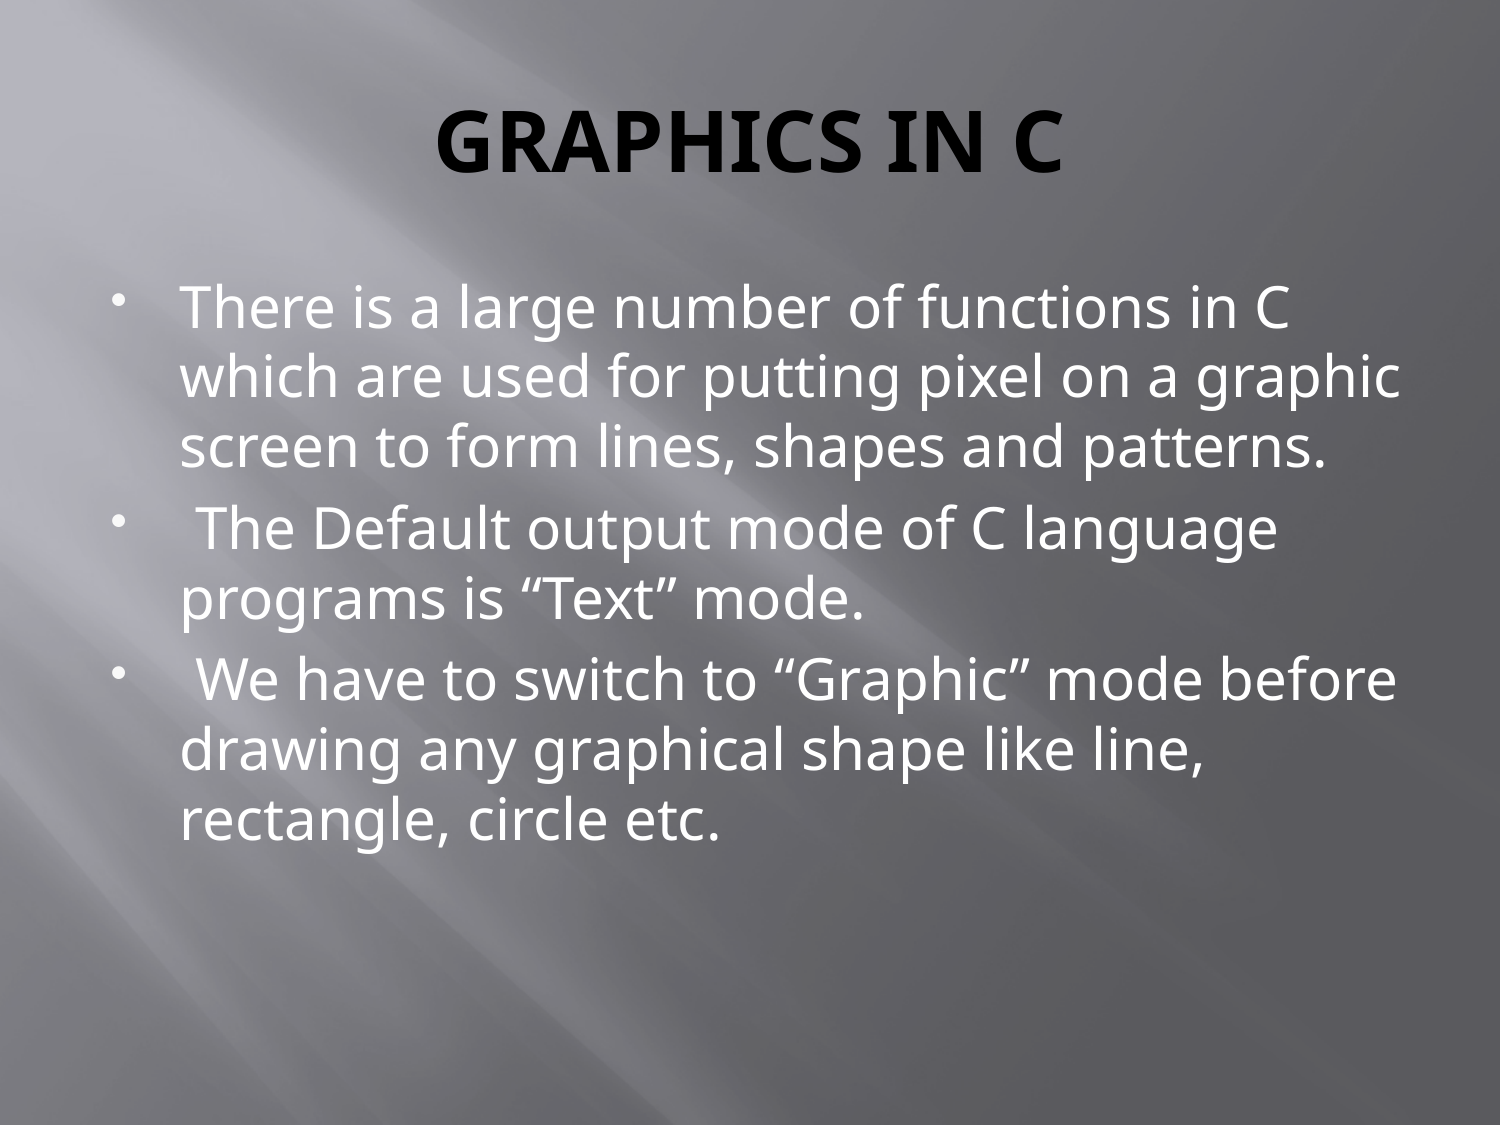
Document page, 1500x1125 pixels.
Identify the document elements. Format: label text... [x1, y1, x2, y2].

list There is a large number of functions in C which are used for putting pixel on a graphic screen to form lines, shapes and patterns. The Default output mode of C language programs is “Text” mode. We have to switch to “Graphic” mode before drawing any graphical shape like line, rectangle, circle etc. [75, 262, 1425, 1035]
title GRAPHICS IN C [75, 45, 1425, 233]
